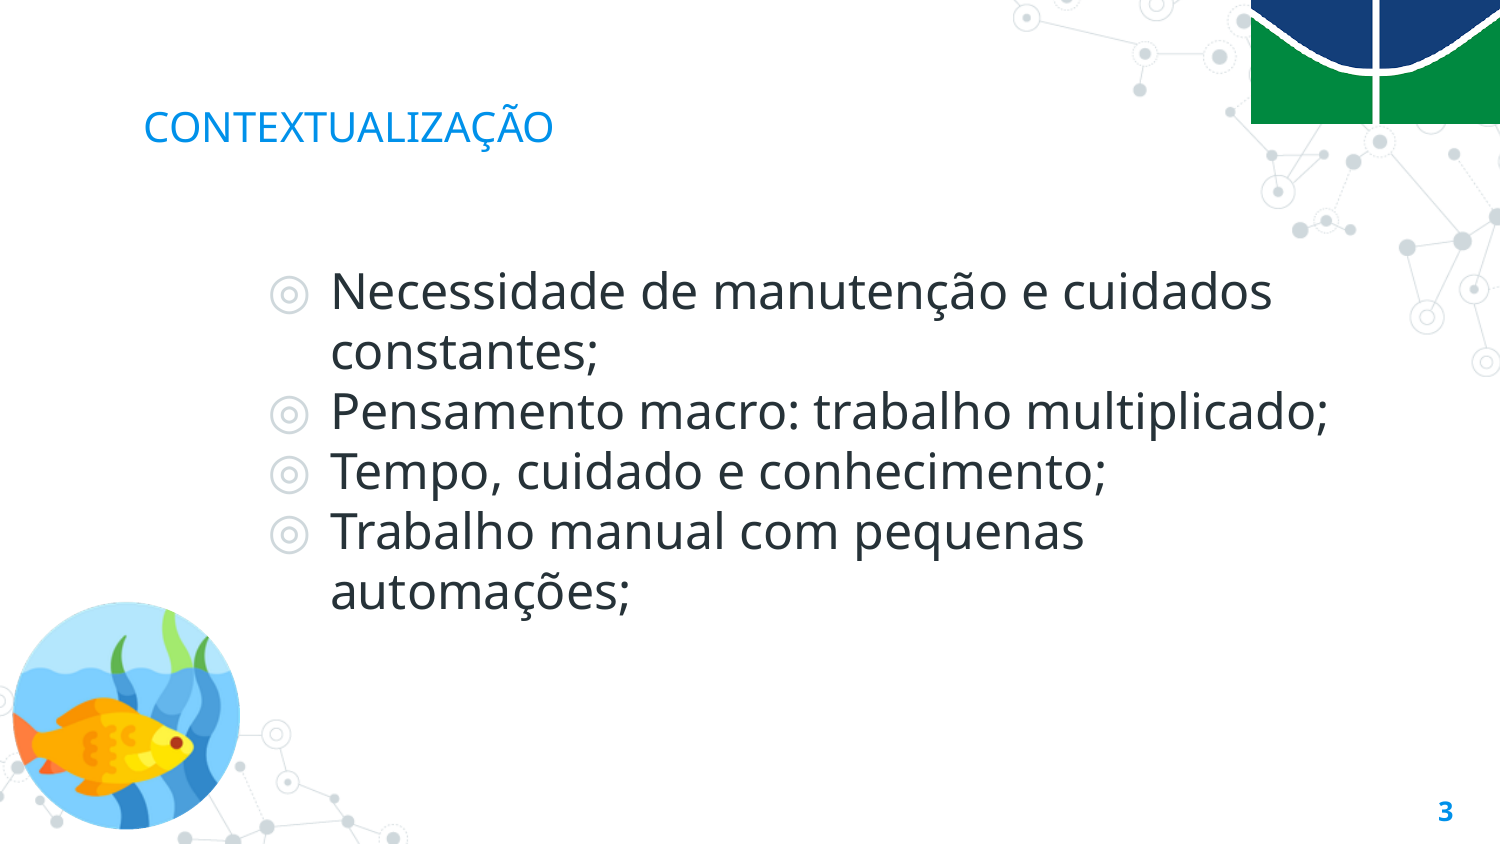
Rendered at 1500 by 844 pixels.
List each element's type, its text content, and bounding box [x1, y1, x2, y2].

list Necessidade de manutenção e cuidados constantes; Pensamento macro: trabalho multiplicado; Tempo, cuidado e conhecimento; Trabalho manual com pequenas automações; [239, 244, 1362, 600]
title CONTEXTUALIZAÇÃO [128, 50, 1372, 166]
picture [0, 0, 1500, 844]
slide_number ‹#› [1378, 779, 1469, 844]
